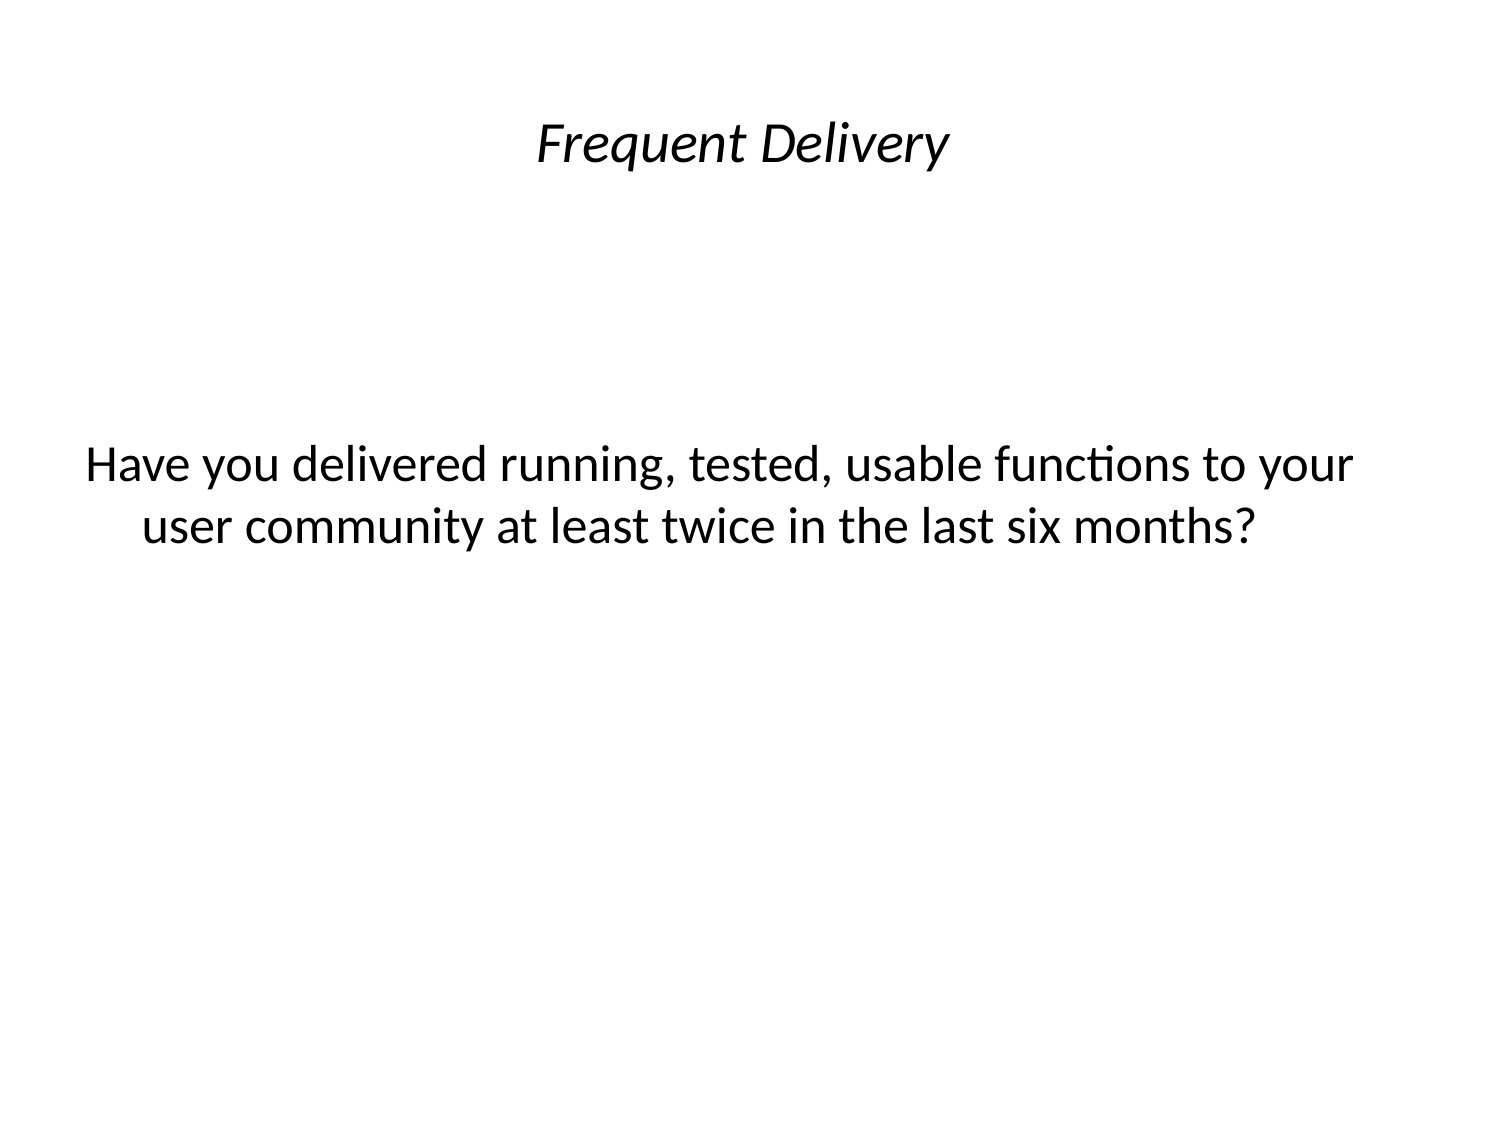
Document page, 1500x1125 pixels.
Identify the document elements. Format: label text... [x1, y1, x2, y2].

title Frequent Delivery [75, 45, 1425, 233]
list Have you delivered running, tested, usable functions to your user community at least twice in the last six months? [70, 421, 1421, 593]
